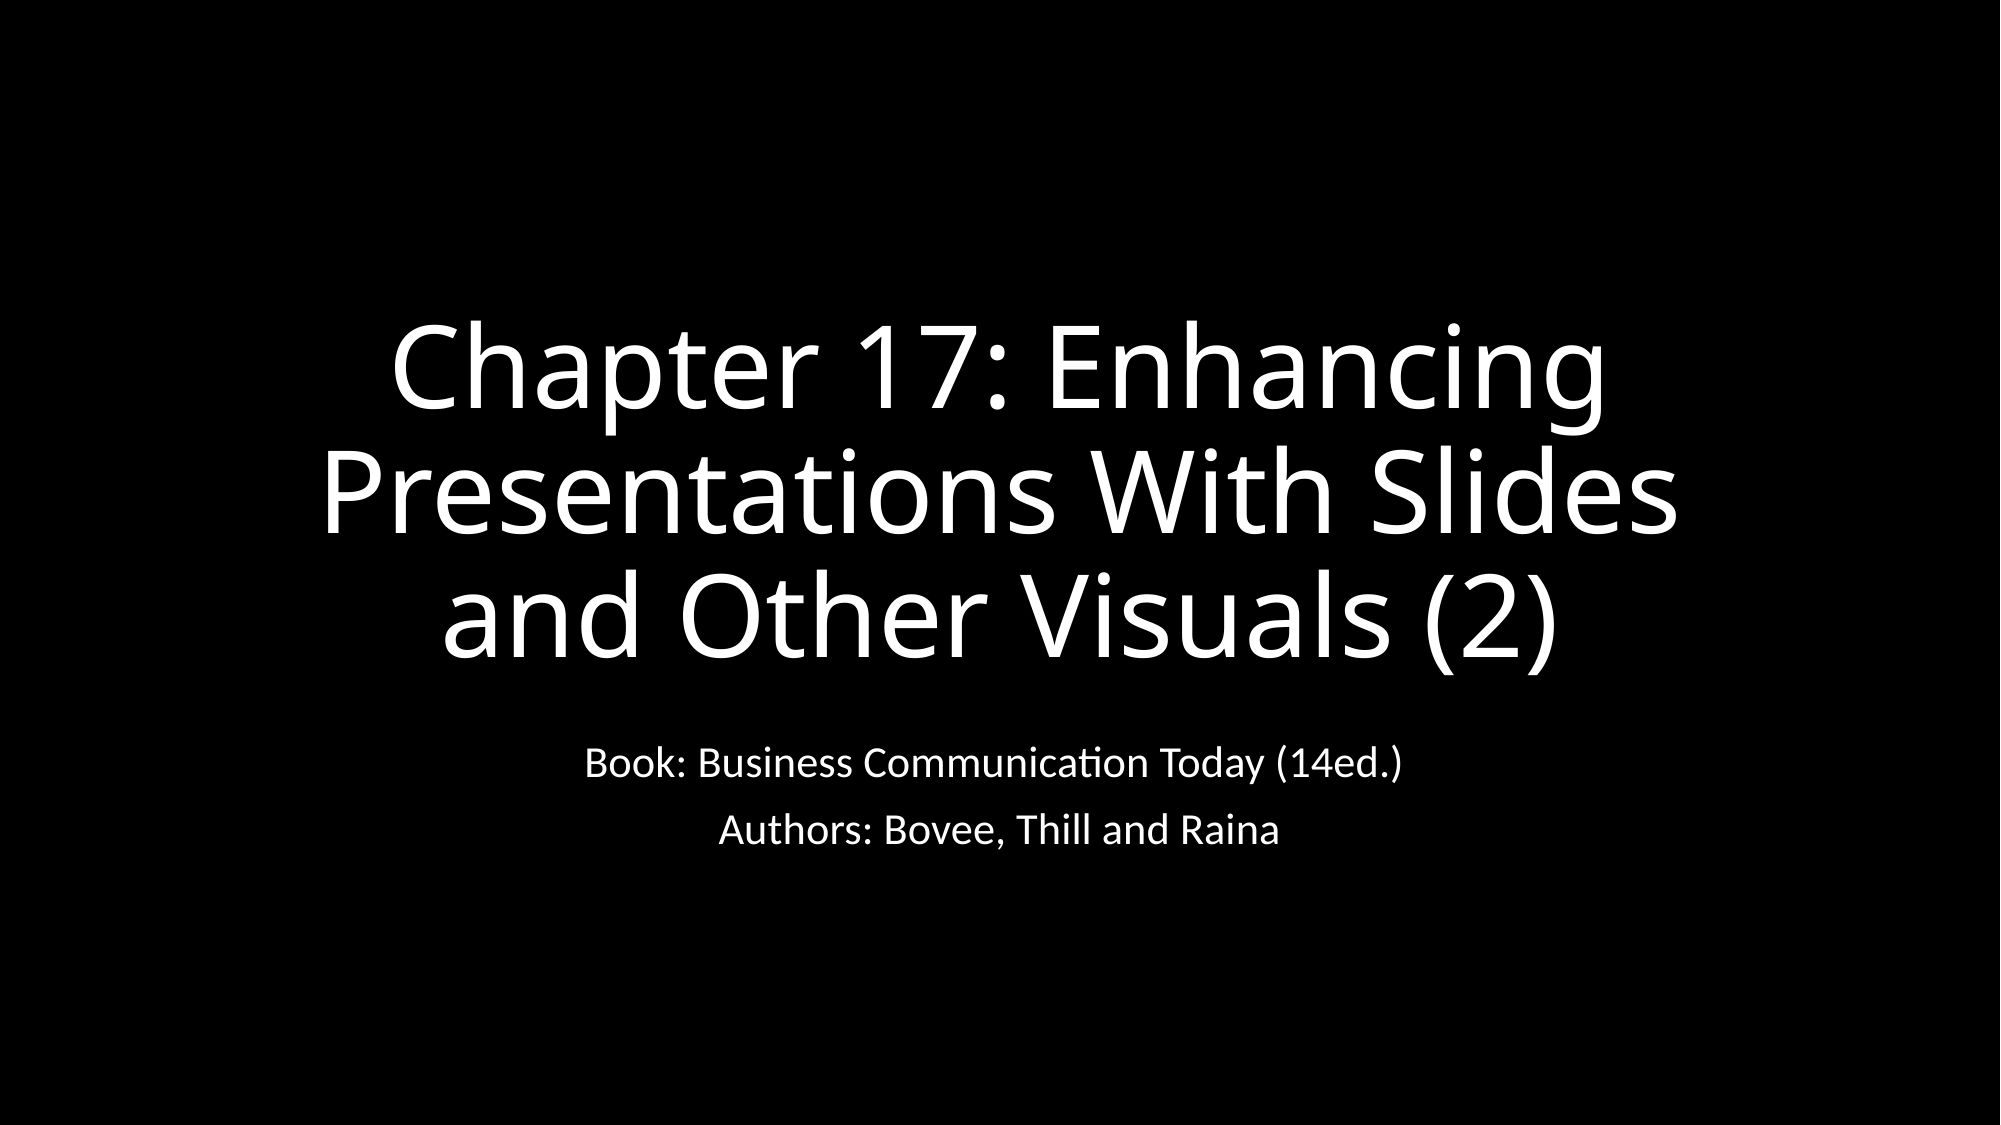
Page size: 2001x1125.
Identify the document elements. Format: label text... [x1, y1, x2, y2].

subtitle Book: Business Communication Today (14ed.) Authors: Bovee, Thill and Raina [249, 732, 1750, 863]
title Chapter 17: Enhancing Presentations With Slides and Other Visuals (2) [249, 208, 1750, 690]
